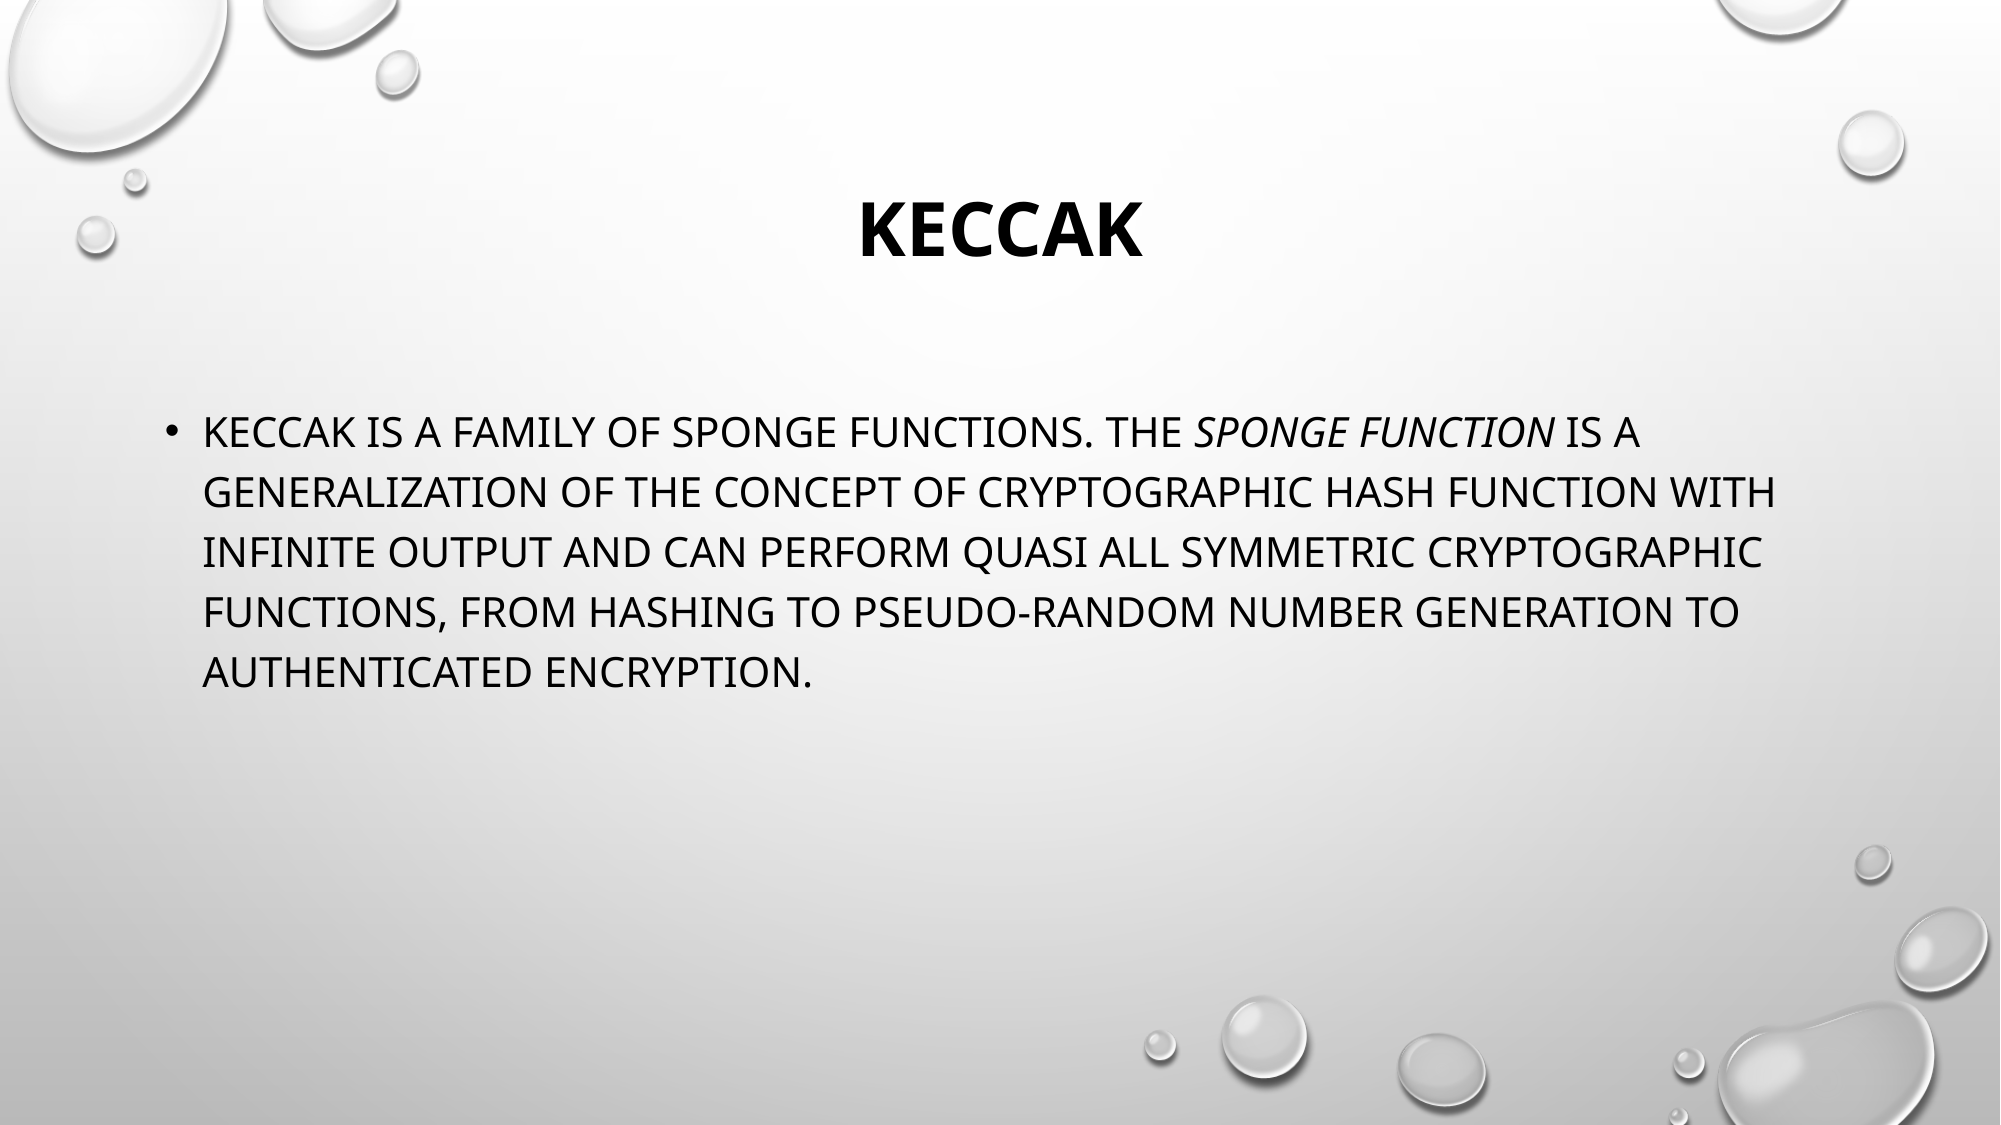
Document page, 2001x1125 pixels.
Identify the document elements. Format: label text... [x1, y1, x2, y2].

list Keccak is a family of sponge functions. The sponge function is a generalization of the concept of cryptographic hash function with infinite output and can perform quasi all symmetric cryptographic functions, from hashing to pseudo-random number generation to authenticated encryption. [149, 388, 1850, 950]
picture [0, 0, 2000, 1125]
title Keccak [149, 101, 1851, 364]
